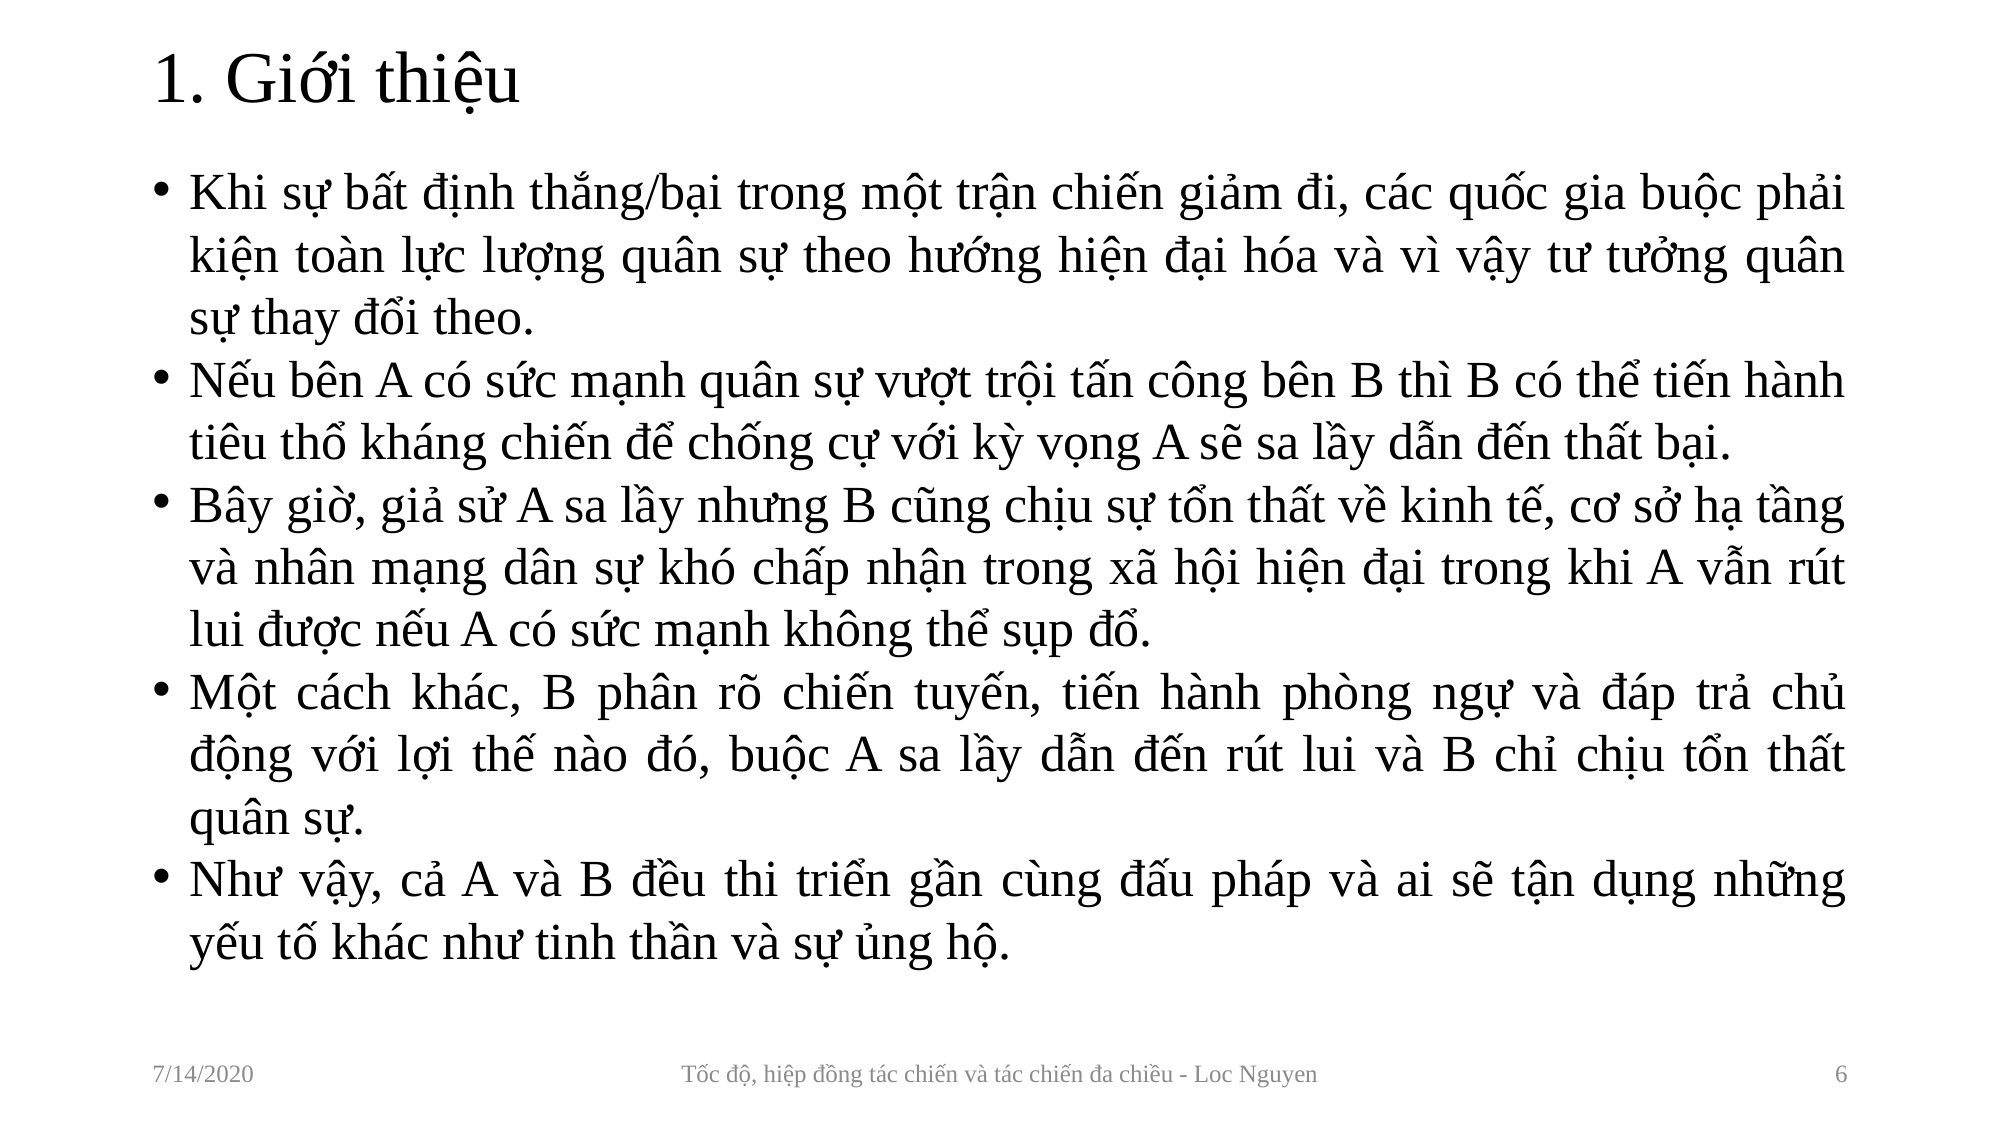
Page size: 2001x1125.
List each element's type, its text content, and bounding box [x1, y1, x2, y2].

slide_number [137, 1042, 588, 1103]
title 1. Giới thiệu [137, 19, 1863, 128]
list Khi sự bất định thắng/bại trong một trận chiến giảm đi, các quốc gia buộc phải kiện toàn lực lượng quân sự theo hướng hiện đại hóa và vì vậy tư tưởng quân sự thay đổi theo. Nếu bên A có sức mạnh quân sự vượt trội tấn công bên B thì B có thể tiến hành tiêu thổ kháng chiến để chống cự với kỳ vọng A sẽ sa lầy dẫn đến thất bại. Bây giờ, giả sử A sa lầy nhưng B cũng chịu sự tổn thất về kinh tế, cơ sở hạ tầng và nhân mạng dân sự khó chấp nhận trong xã hội hiện đại trong khi A vẫn rút lui được nếu A có sức mạnh không thể sụp đổ. Một cách khác, B phân rõ chiến tuyến, tiến hành phòng ngự và đáp trả chủ động với lợi thế nào đó, buộc A sa lầy dẫn đến rút lui và B chỉ chịu tổn thất quân sự. Như vậy, cả A và B đều thi triển gần cùng đấu pháp và ai sẽ tận dụng những yếu tố khác như tinh thần và sự ủng hộ. [137, 149, 1863, 1000]
footer Tốc độ, hiệp đồng tác chiến và tác chiến đa chiều - Loc Nguyen [662, 1042, 1338, 1103]
slide_number 6 [1412, 1042, 1863, 1103]
